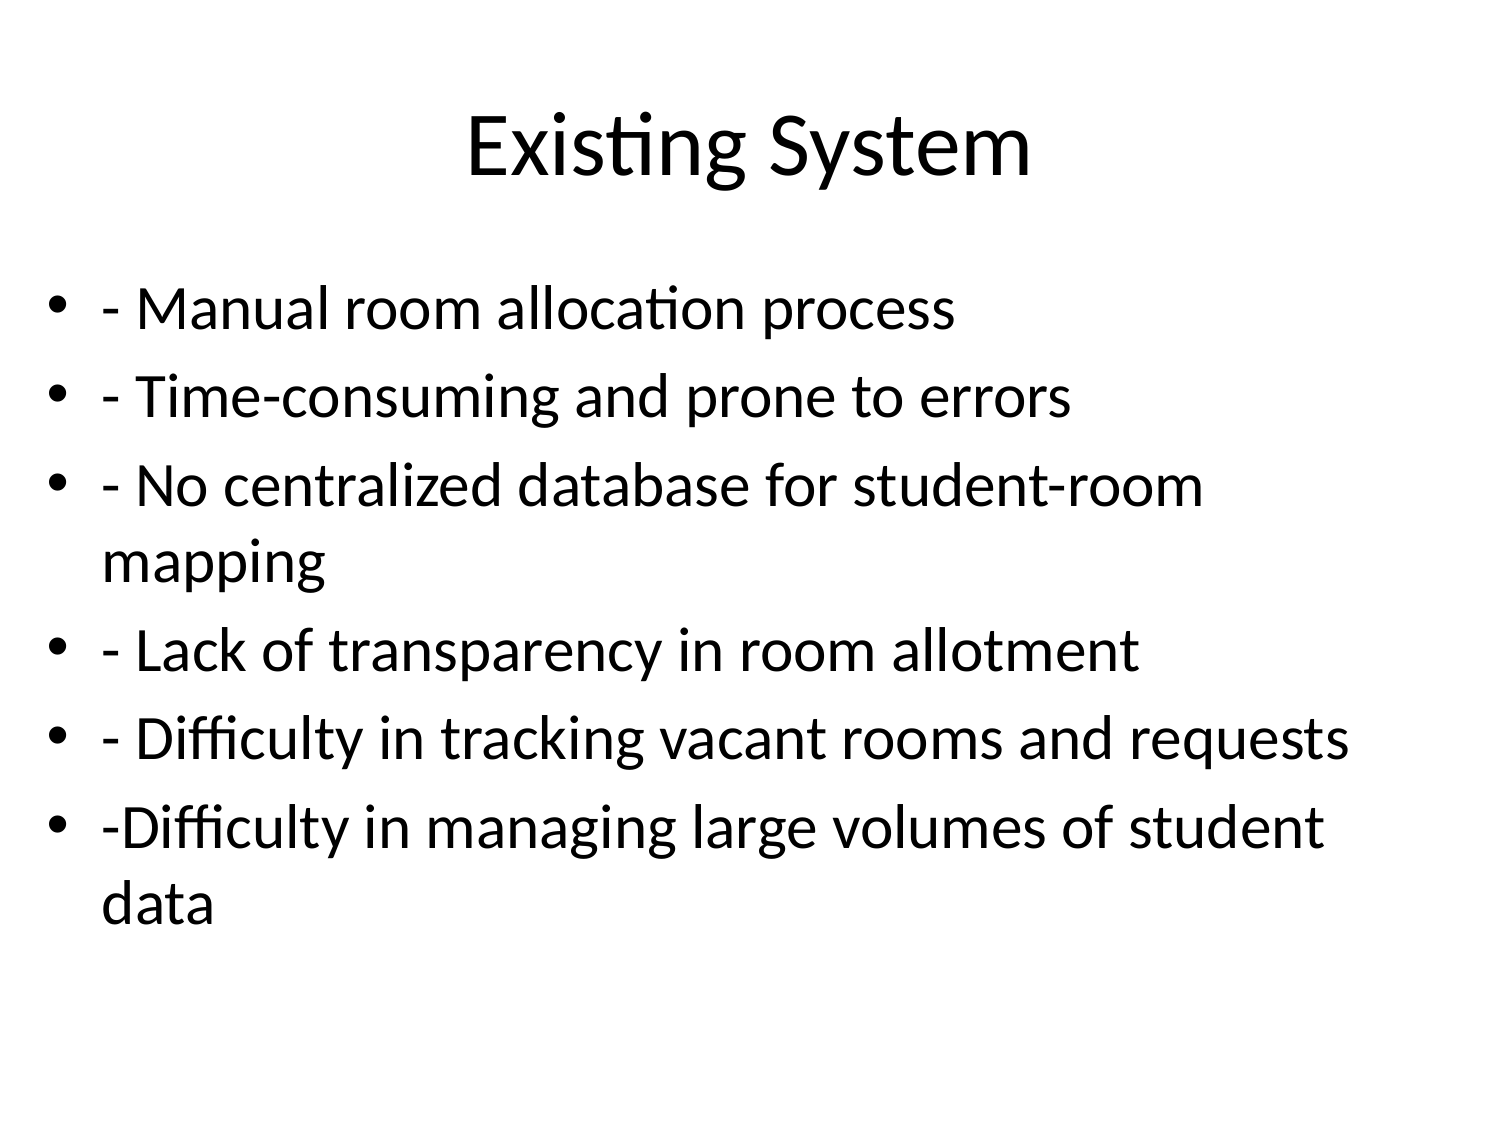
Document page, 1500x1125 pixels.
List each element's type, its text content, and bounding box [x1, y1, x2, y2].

list - Manual room allocation process - Time-consuming and prone to errors - No centralized database for student-room mapping - Lack of transparency in room allotment - Difficulty in tracking vacant rooms and requests -Difficulty in managing large volumes of student data [31, 258, 1382, 1001]
title Existing System [75, 45, 1425, 233]
